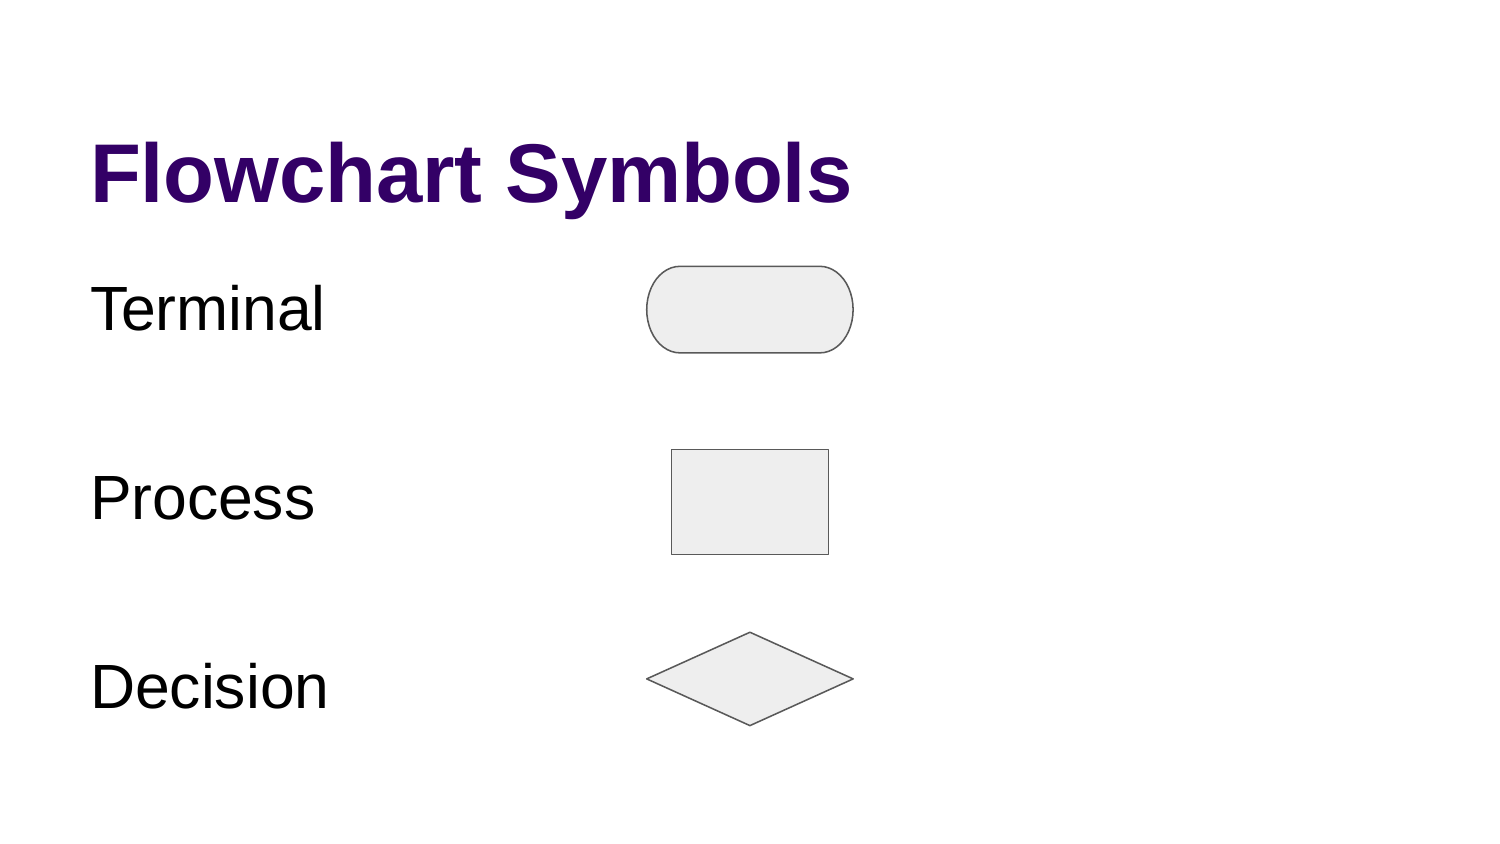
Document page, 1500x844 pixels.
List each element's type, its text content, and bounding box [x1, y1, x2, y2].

title Flowchart Symbols [75, 15, 1313, 206]
text_box [646, 266, 854, 353]
text_box [646, 632, 854, 726]
text_box [671, 449, 829, 555]
list Terminal Process Decision [75, 206, 1425, 633]
